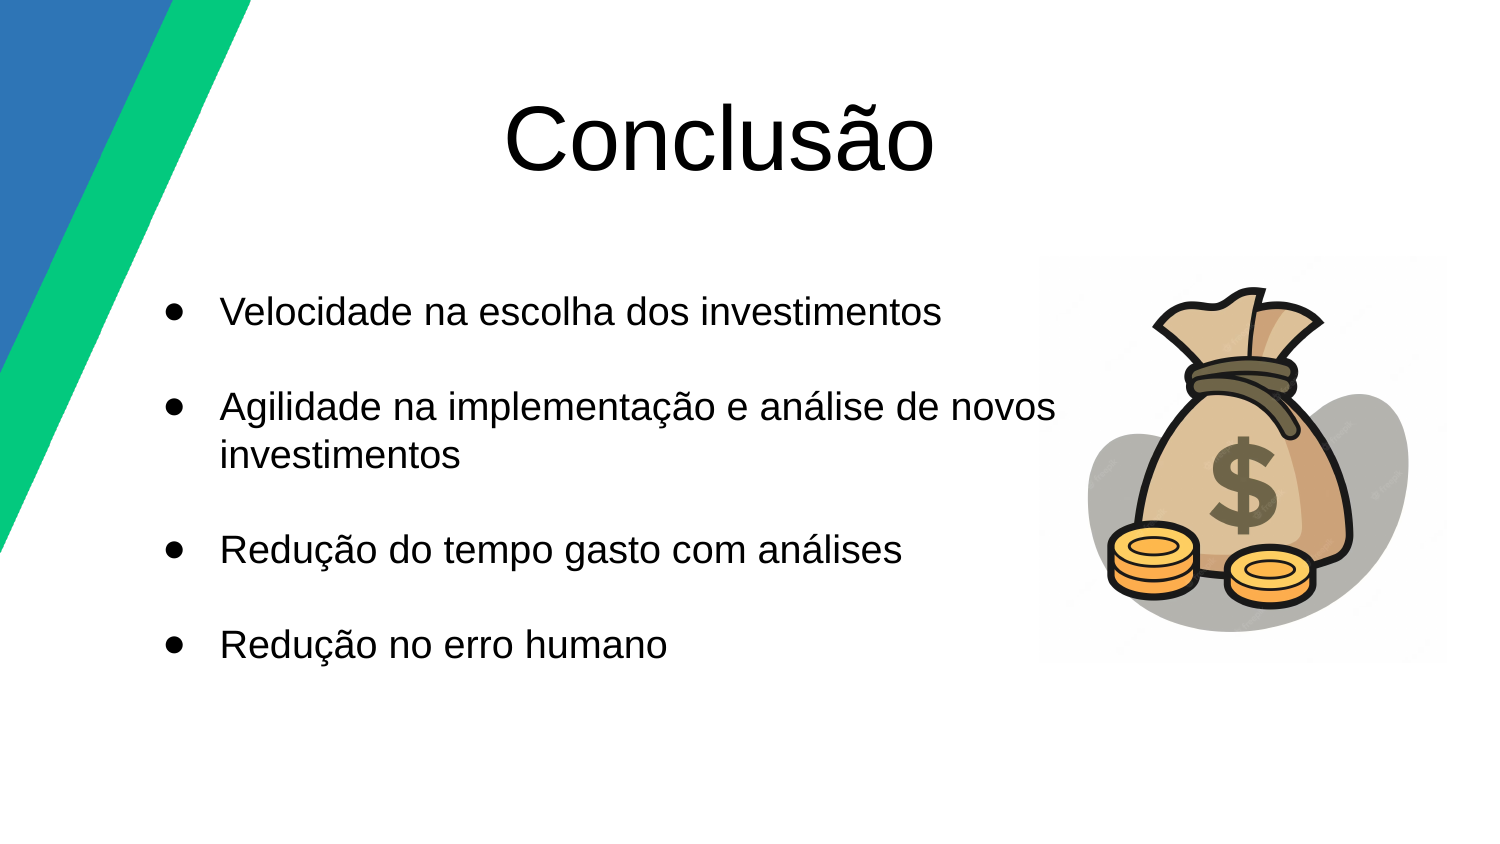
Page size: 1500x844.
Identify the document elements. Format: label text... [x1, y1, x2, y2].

text_box Velocidade na escolha dos investimentos Agilidade na implementação e análise de novos investimentos Redução do tempo gasto com análises Redução no erro humano [129, 271, 1162, 700]
picture [0, 0, 251, 553]
title Conclusão [255, 48, 1236, 204]
picture [1039, 256, 1447, 663]
